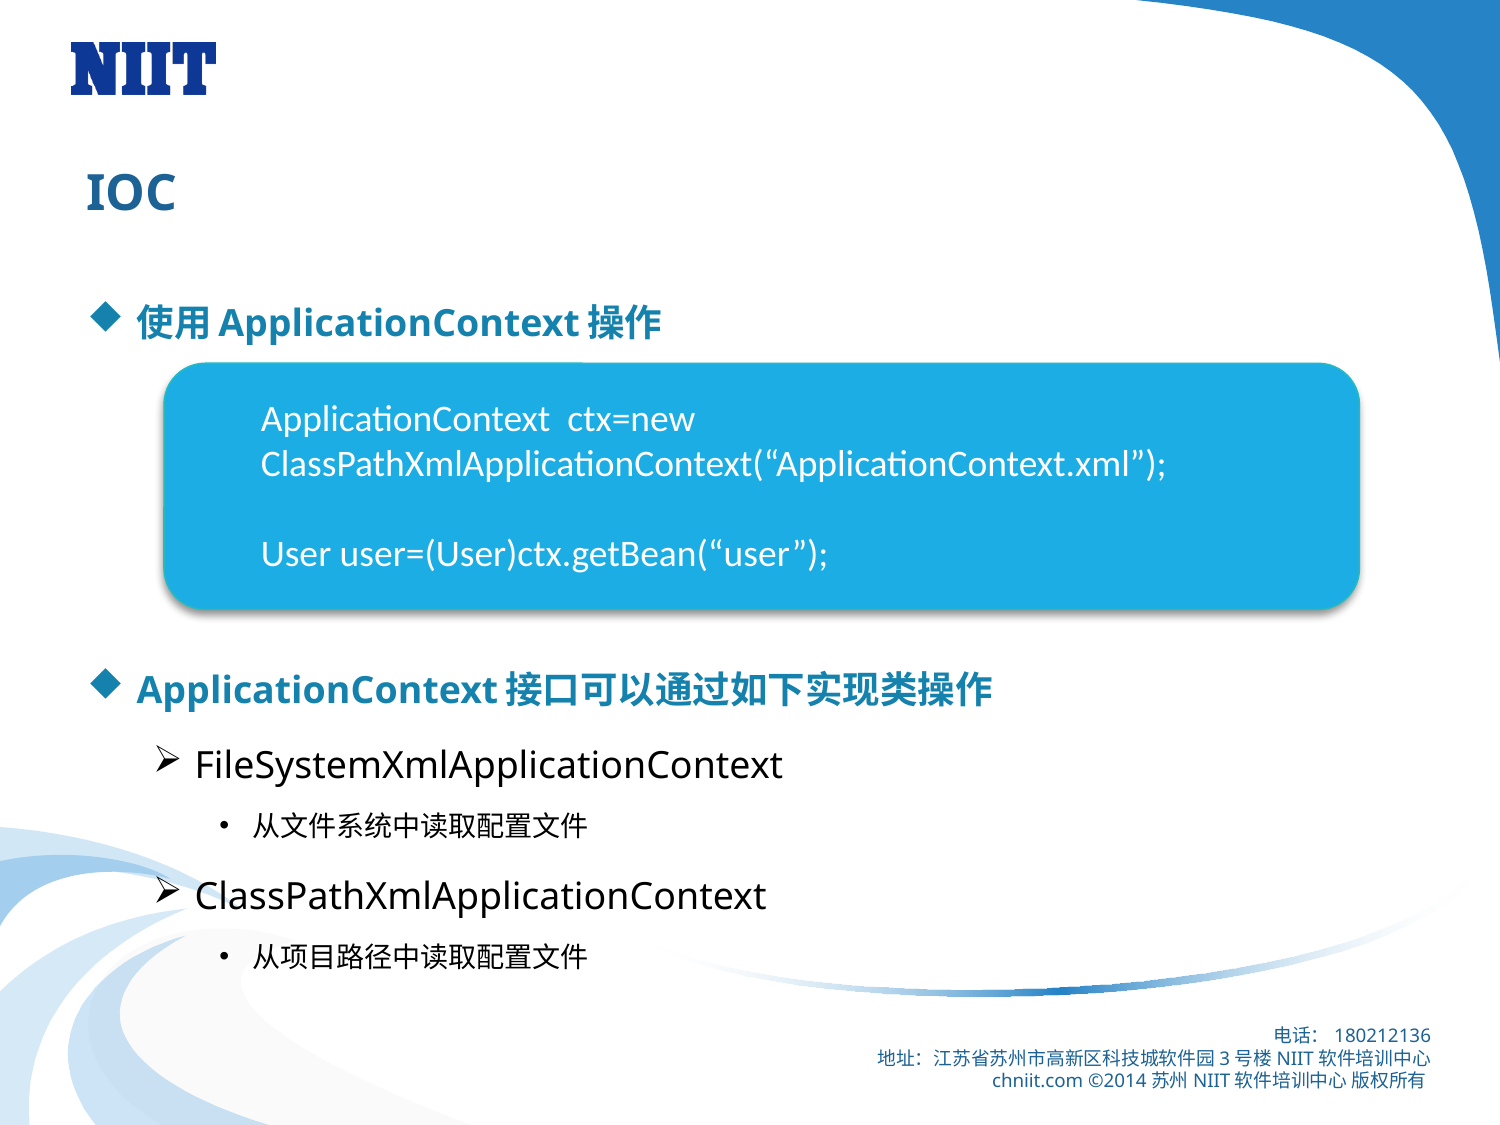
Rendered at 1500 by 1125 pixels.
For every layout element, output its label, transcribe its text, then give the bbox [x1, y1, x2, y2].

text_box ApplicationContext ctx=new ClassPathXmlApplicationContext(“ApplicationContext.xml”); User user=(User)ctx.getBean(“user”); [246, 386, 1325, 582]
list 使用ApplicationContext操作 ApplicationContext接口可以通过如下实现类操作 FileSystemXmlApplicationContext 从文件系统中读取配置文件 ClassPathXmlApplicationContext 从项目路径中读取配置文件 [72, 291, 1425, 983]
text_box [163, 362, 1361, 611]
title IOC [71, 131, 1422, 250]
picture [71, 42, 216, 95]
